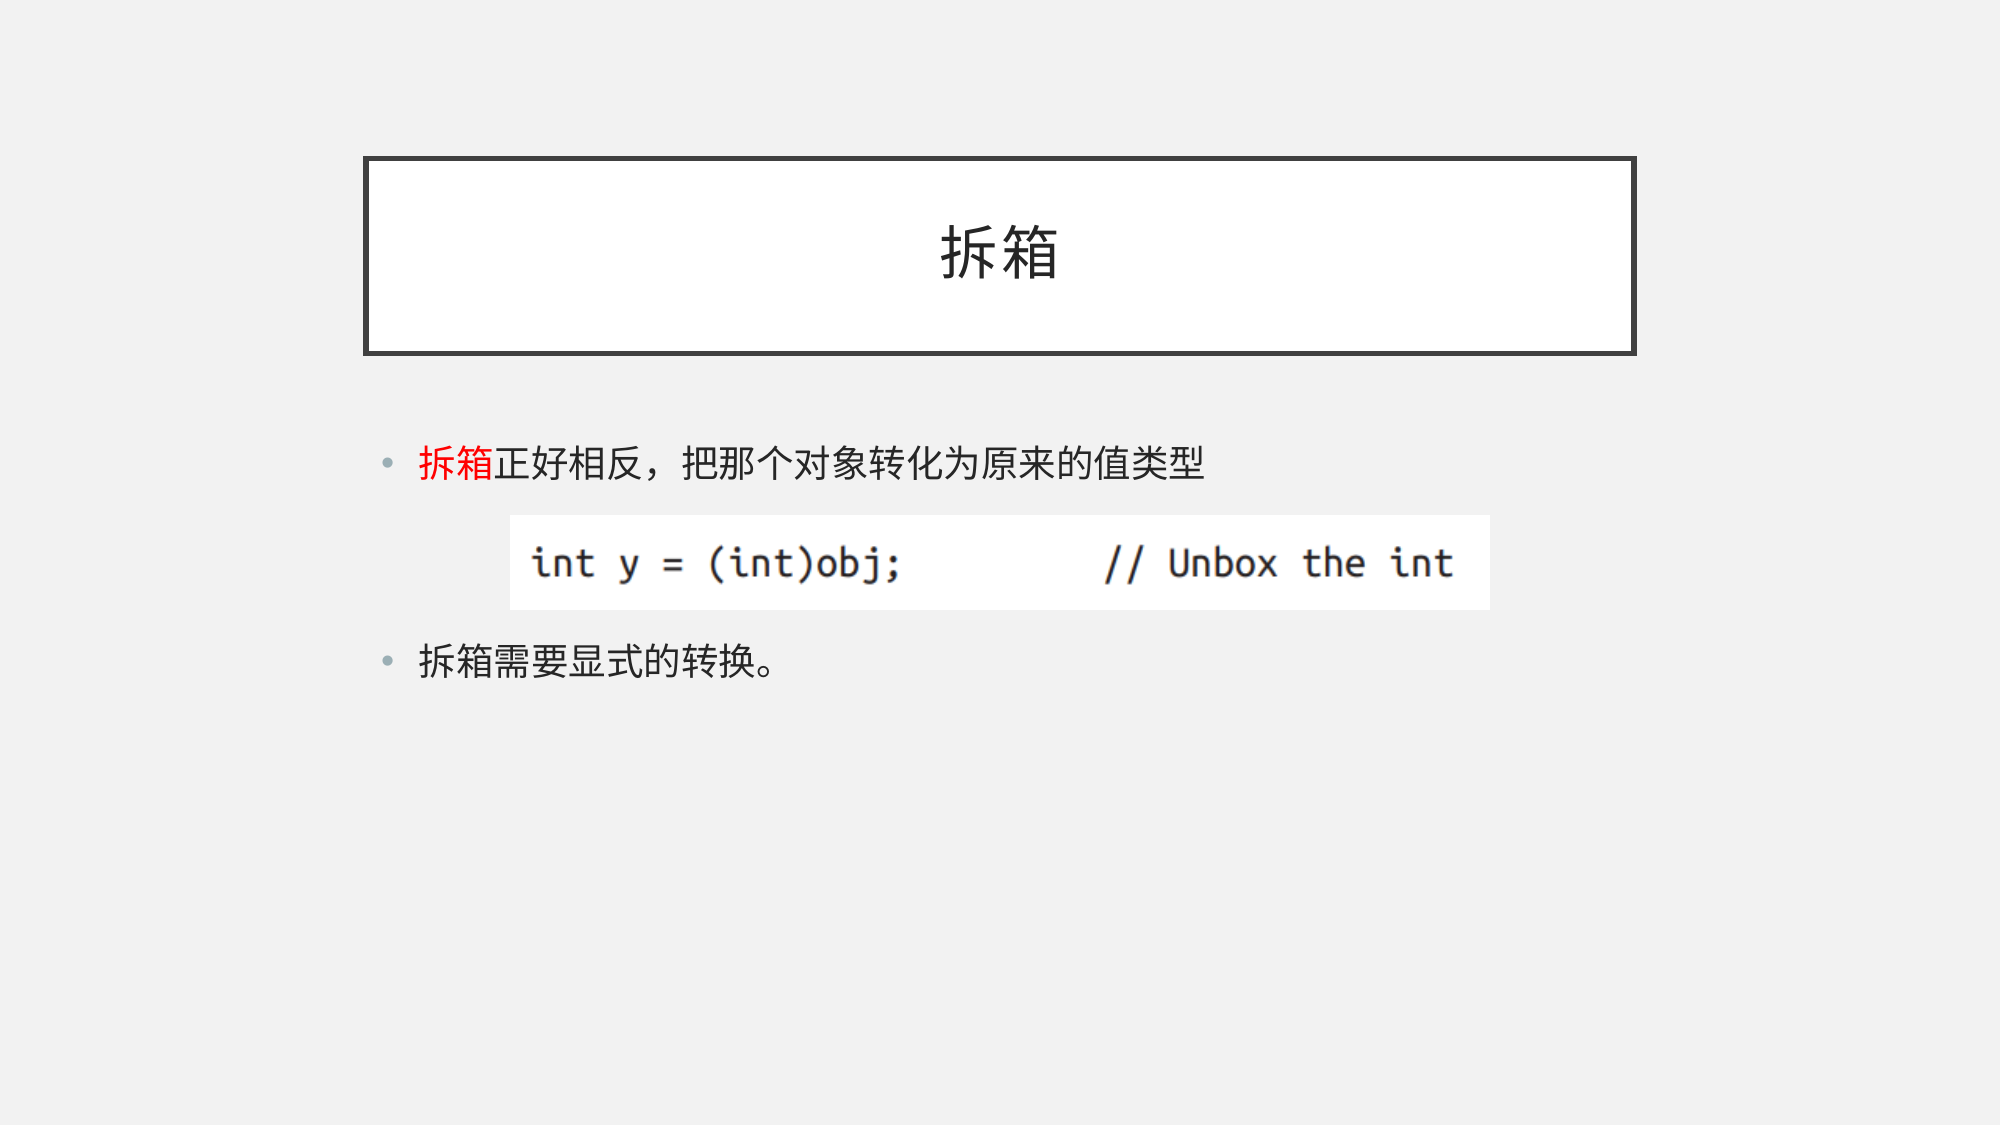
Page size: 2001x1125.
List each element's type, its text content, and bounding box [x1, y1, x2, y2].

picture [509, 515, 1490, 610]
title 拆箱 [363, 156, 1637, 356]
list 拆箱正好相反，把那个对象转化为原来的值类型 拆箱需要显式的转换。 [366, 432, 1634, 942]
